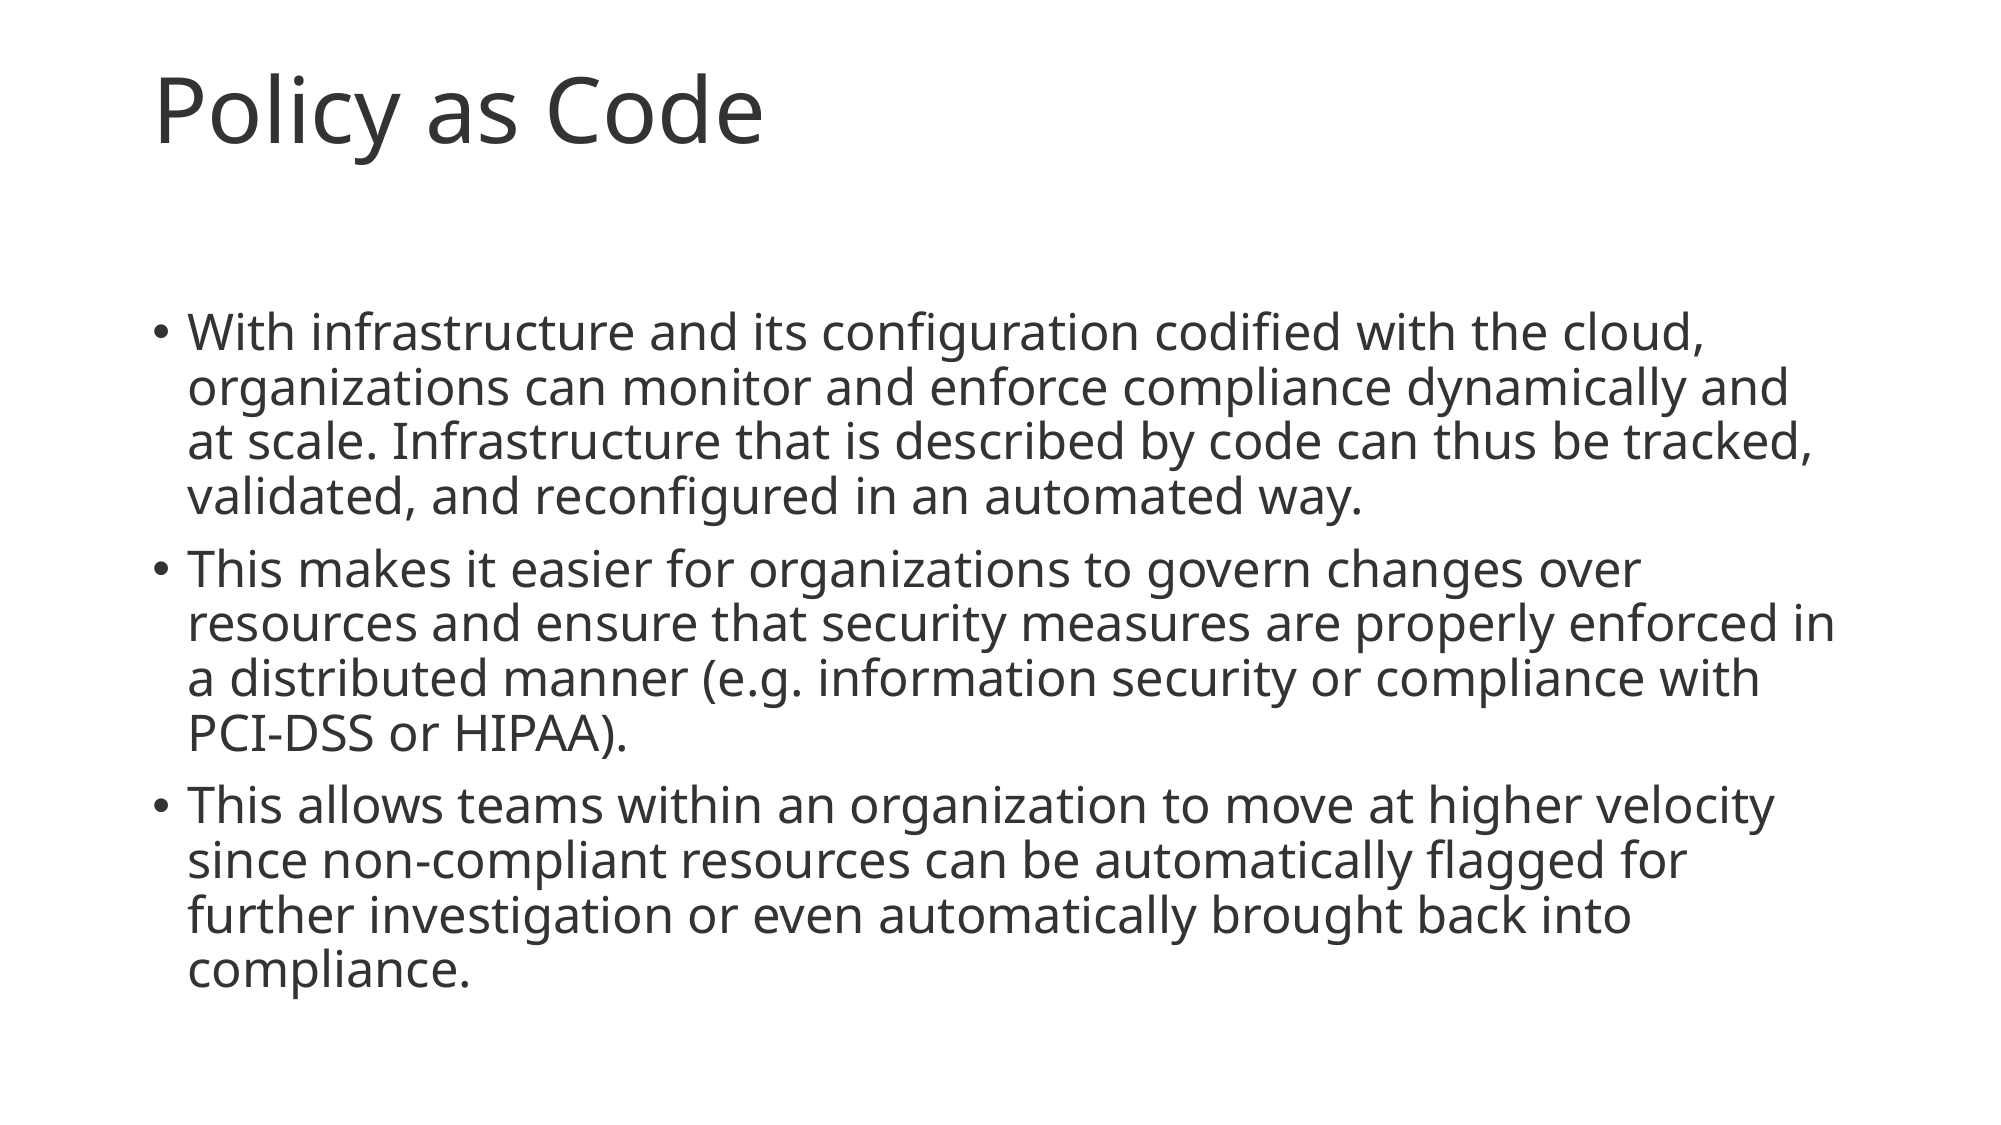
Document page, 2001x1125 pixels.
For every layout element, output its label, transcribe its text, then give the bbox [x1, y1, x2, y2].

list With infrastructure and its configuration codified with the cloud, organizations can monitor and enforce compliance dynamically and at scale. Infrastructure that is described by code can thus be tracked, validated, and reconfigured in an automated way. This makes it easier for organizations to govern changes over resources and ensure that security measures are properly enforced in a distributed manner (e.g. information security or compliance with PCI-DSS or HIPAA). This allows teams within an organization to move at higher velocity since non-compliant resources can be automatically flagged for further investigation or even automatically brought back into compliance. [137, 299, 1863, 1014]
title Policy as Code [137, 59, 1863, 278]
